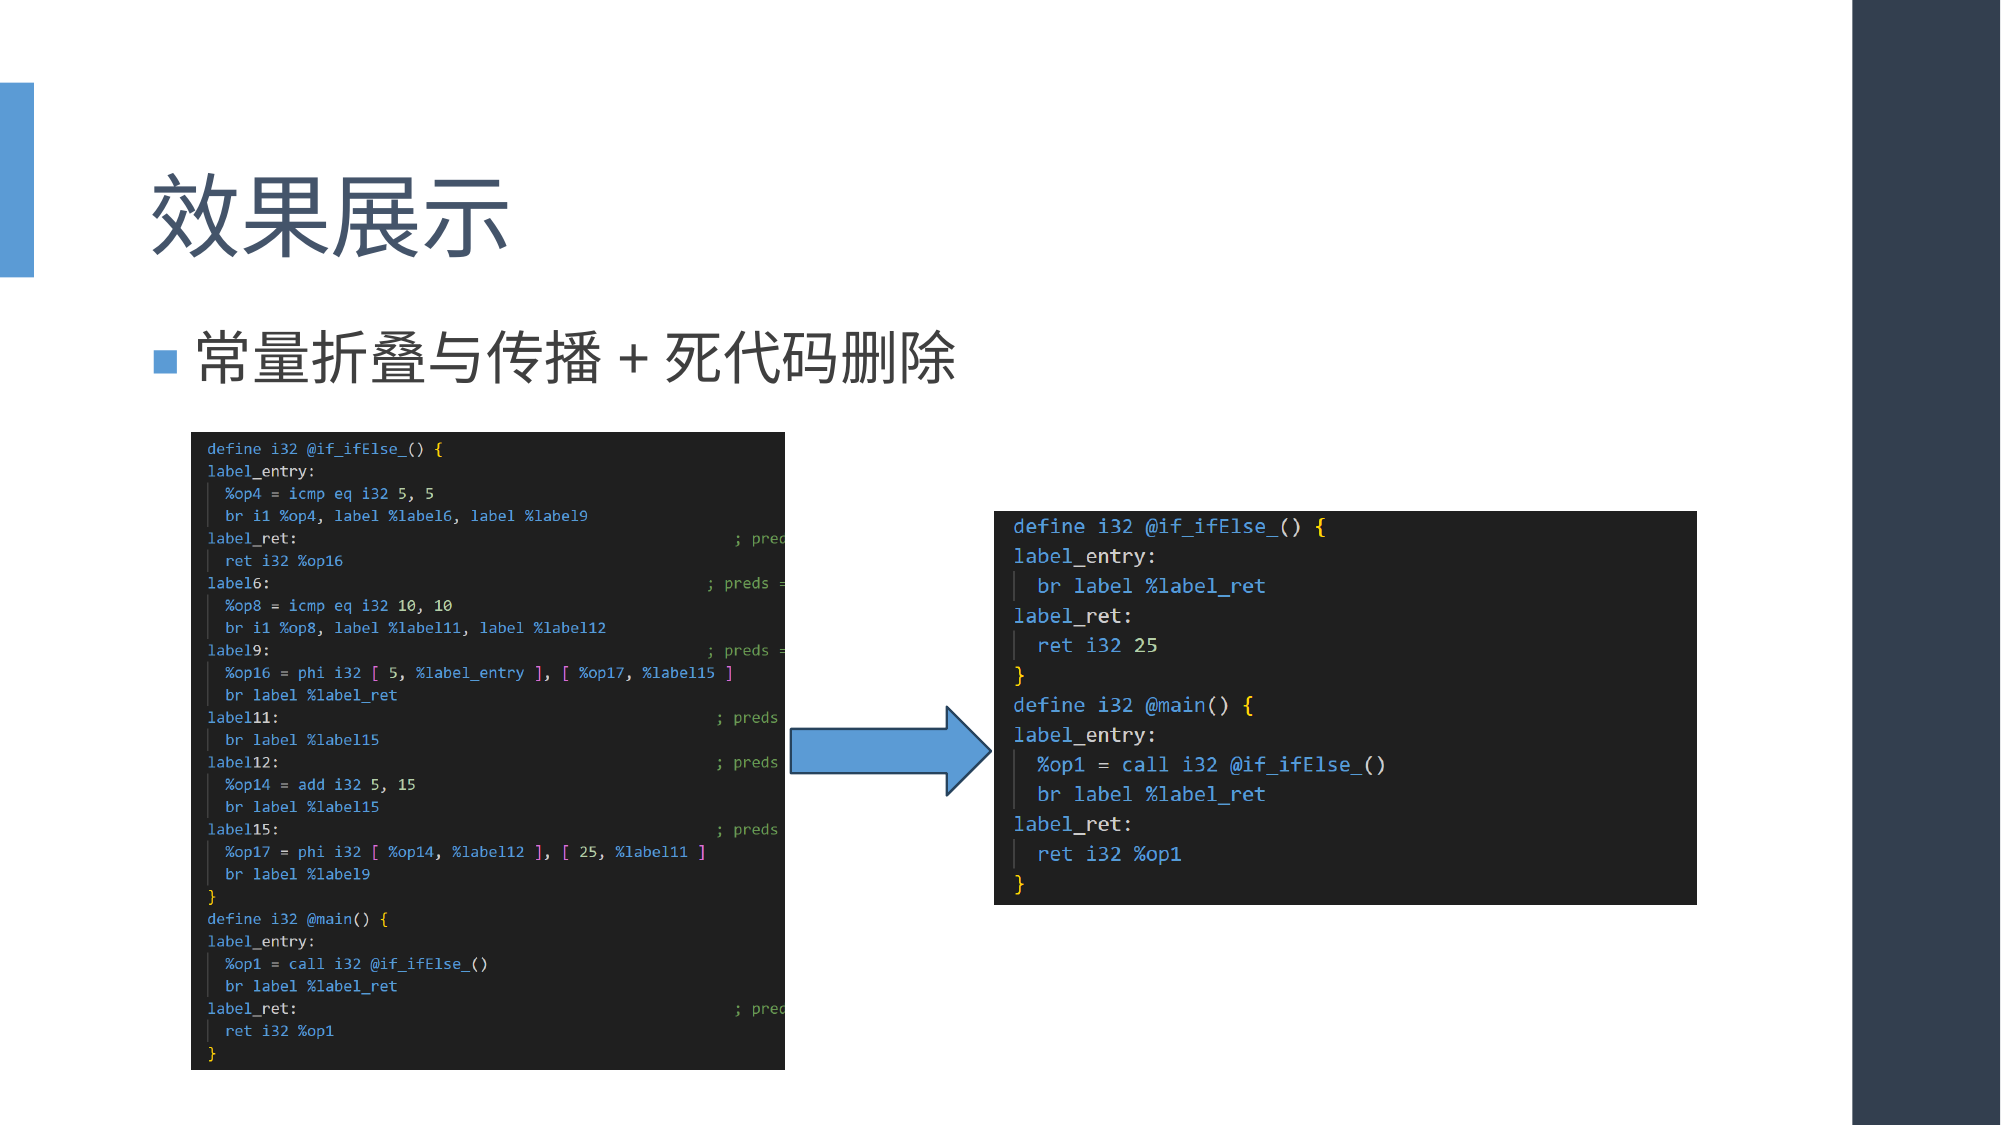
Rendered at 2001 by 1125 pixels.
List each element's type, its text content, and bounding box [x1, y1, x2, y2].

picture [994, 511, 1697, 905]
list 常量折叠与传播+死代码删除 [134, 299, 1734, 1014]
picture [191, 431, 785, 1070]
title 效果展示 [134, 155, 1734, 278]
text_box [792, 705, 987, 797]
